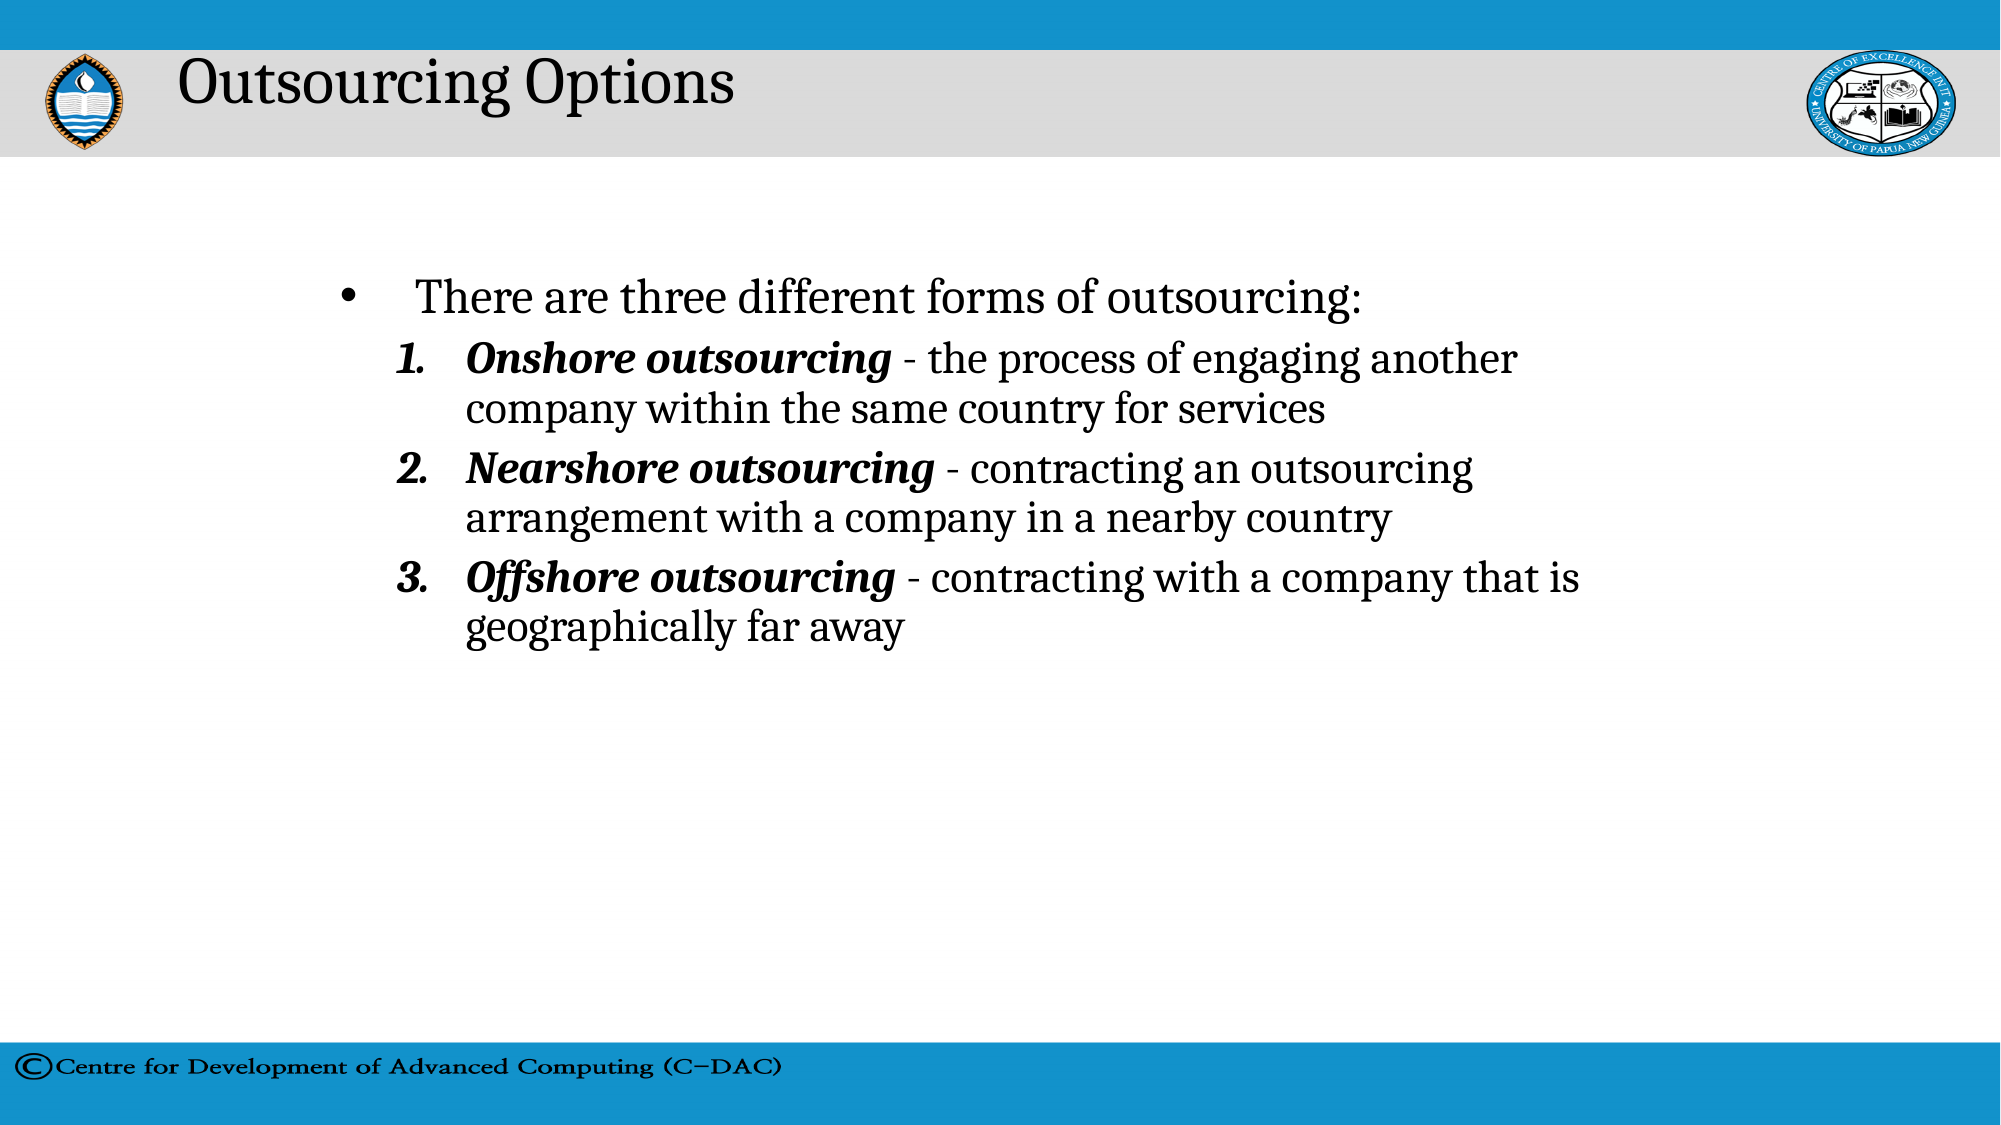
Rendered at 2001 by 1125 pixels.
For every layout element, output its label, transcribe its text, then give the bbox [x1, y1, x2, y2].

picture [0, 0, 2001, 1125]
title Outsourcing Options [163, 34, 1721, 130]
list There are three different forms of outsourcing: Onshore outsourcing - the process of engaging another company within the same country for services Nearshore outsourcing - contracting an outsourcing arrangement with a company in a nearby country Offshore outsourcing - contracting with a company that is geographically far away [324, 262, 1675, 1005]
